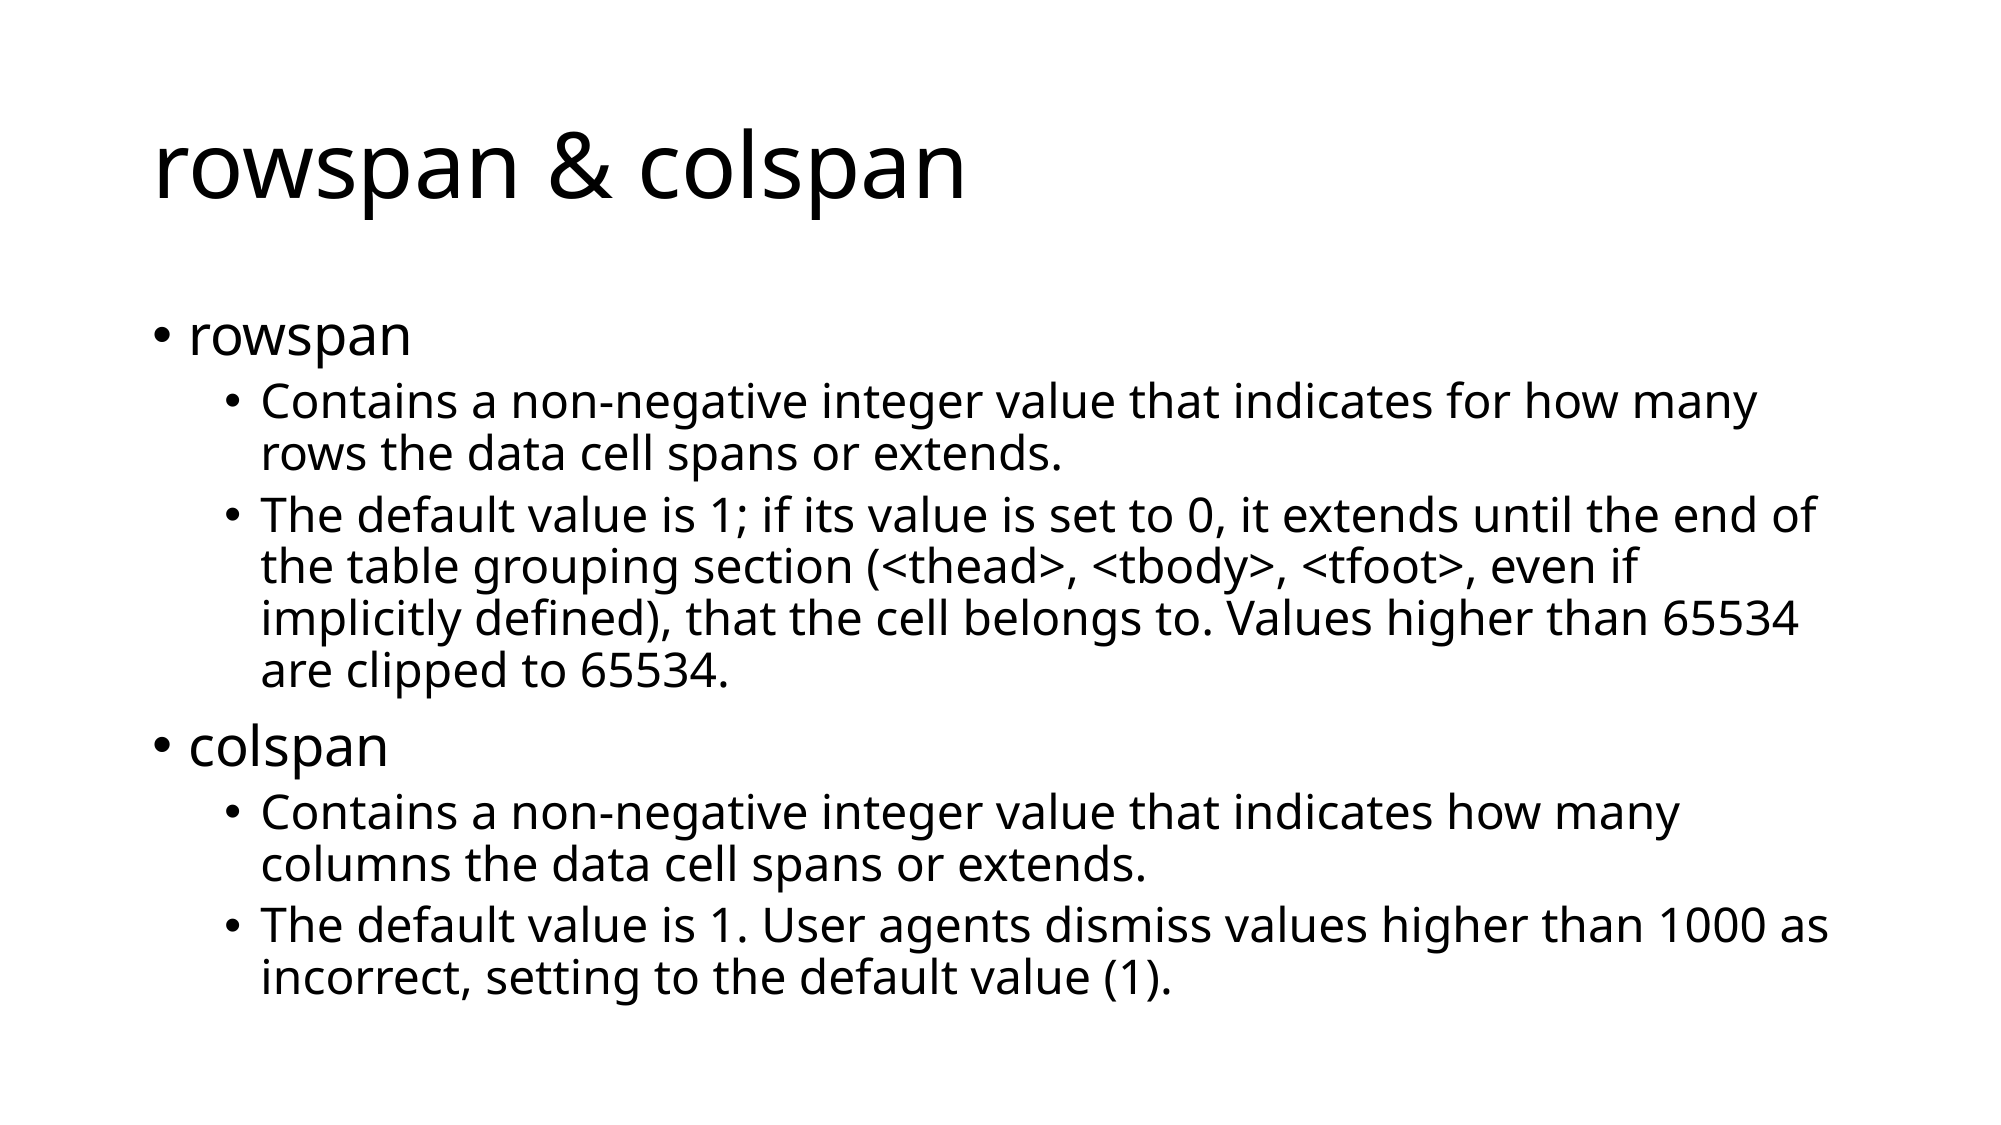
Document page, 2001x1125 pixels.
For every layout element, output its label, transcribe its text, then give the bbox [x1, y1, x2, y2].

title rowspan & colspan [137, 59, 1863, 278]
list rowspan Contains a non-negative integer value that indicates for how many rows the data cell spans or extends. The default value is 1; if its value is set to 0, it extends until the end of the table grouping section (<thead>, <tbody>, <tfoot>, even if implicitly defined), that the cell belongs to. Values higher than 65534 are clipped to 65534. colspan Contains a non-negative integer value that indicates how many columns the data cell spans or extends. The default value is 1. User agents dismiss values higher than 1000 as incorrect, setting to the default value (1). [137, 299, 1863, 1014]
